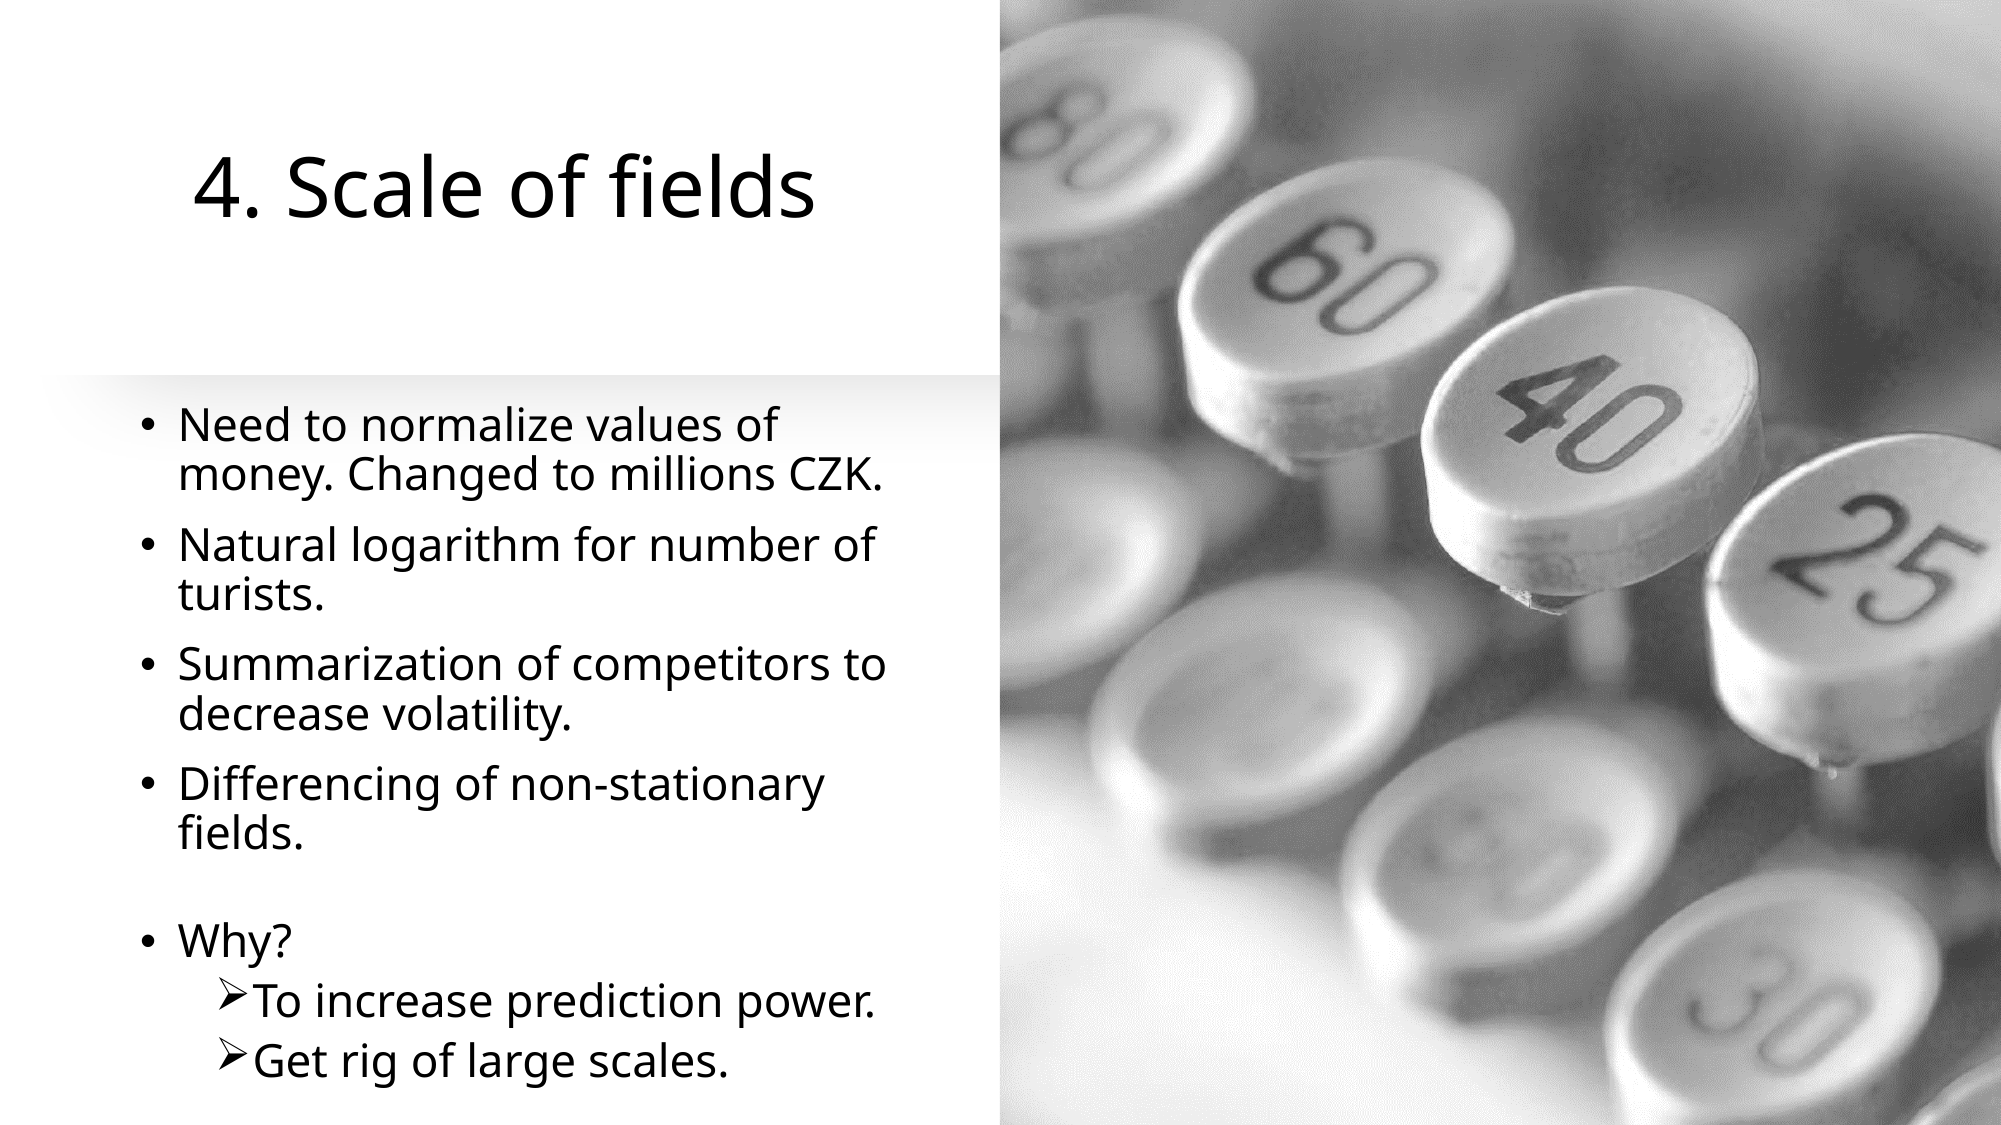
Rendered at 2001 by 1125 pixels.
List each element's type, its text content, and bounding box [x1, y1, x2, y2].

text_box [0, 376, 999, 1125]
picture [999, 0, 2001, 1125]
title 4. Scale of fields [124, 57, 888, 324]
text_box [0, 0, 999, 376]
list Need to normalize values of money. Changed to millions CZK. Natural logarithm for number of turists. Summarization of competitors to decrease volatility. Differencing of non-stationary fields. Why? To increase prediction power. Get rig of large scales. [124, 381, 949, 1108]
